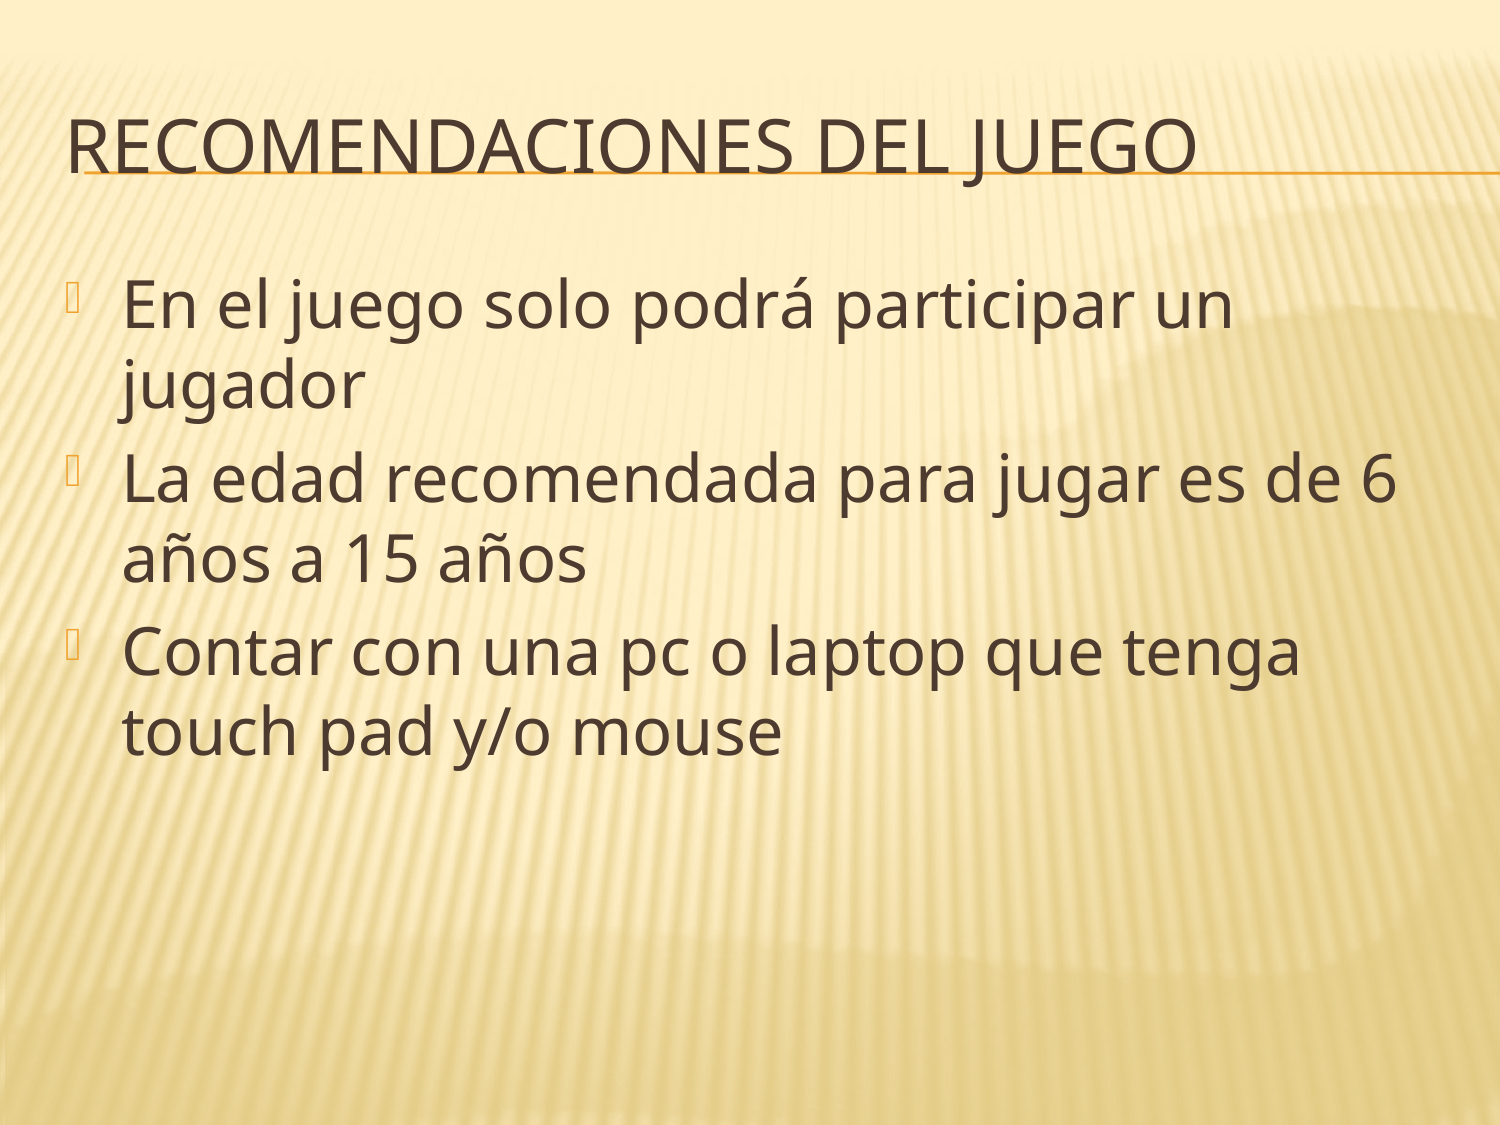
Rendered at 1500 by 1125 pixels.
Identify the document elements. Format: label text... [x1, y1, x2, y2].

title Recomendaciones del juego [50, 75, 1475, 213]
list En el juego solo podrá participar un jugador La edad recomendada para jugar es de 6 años a 15 años Contar con una pc o laptop que tenga touch pad y/o mouse [50, 254, 1475, 998]
